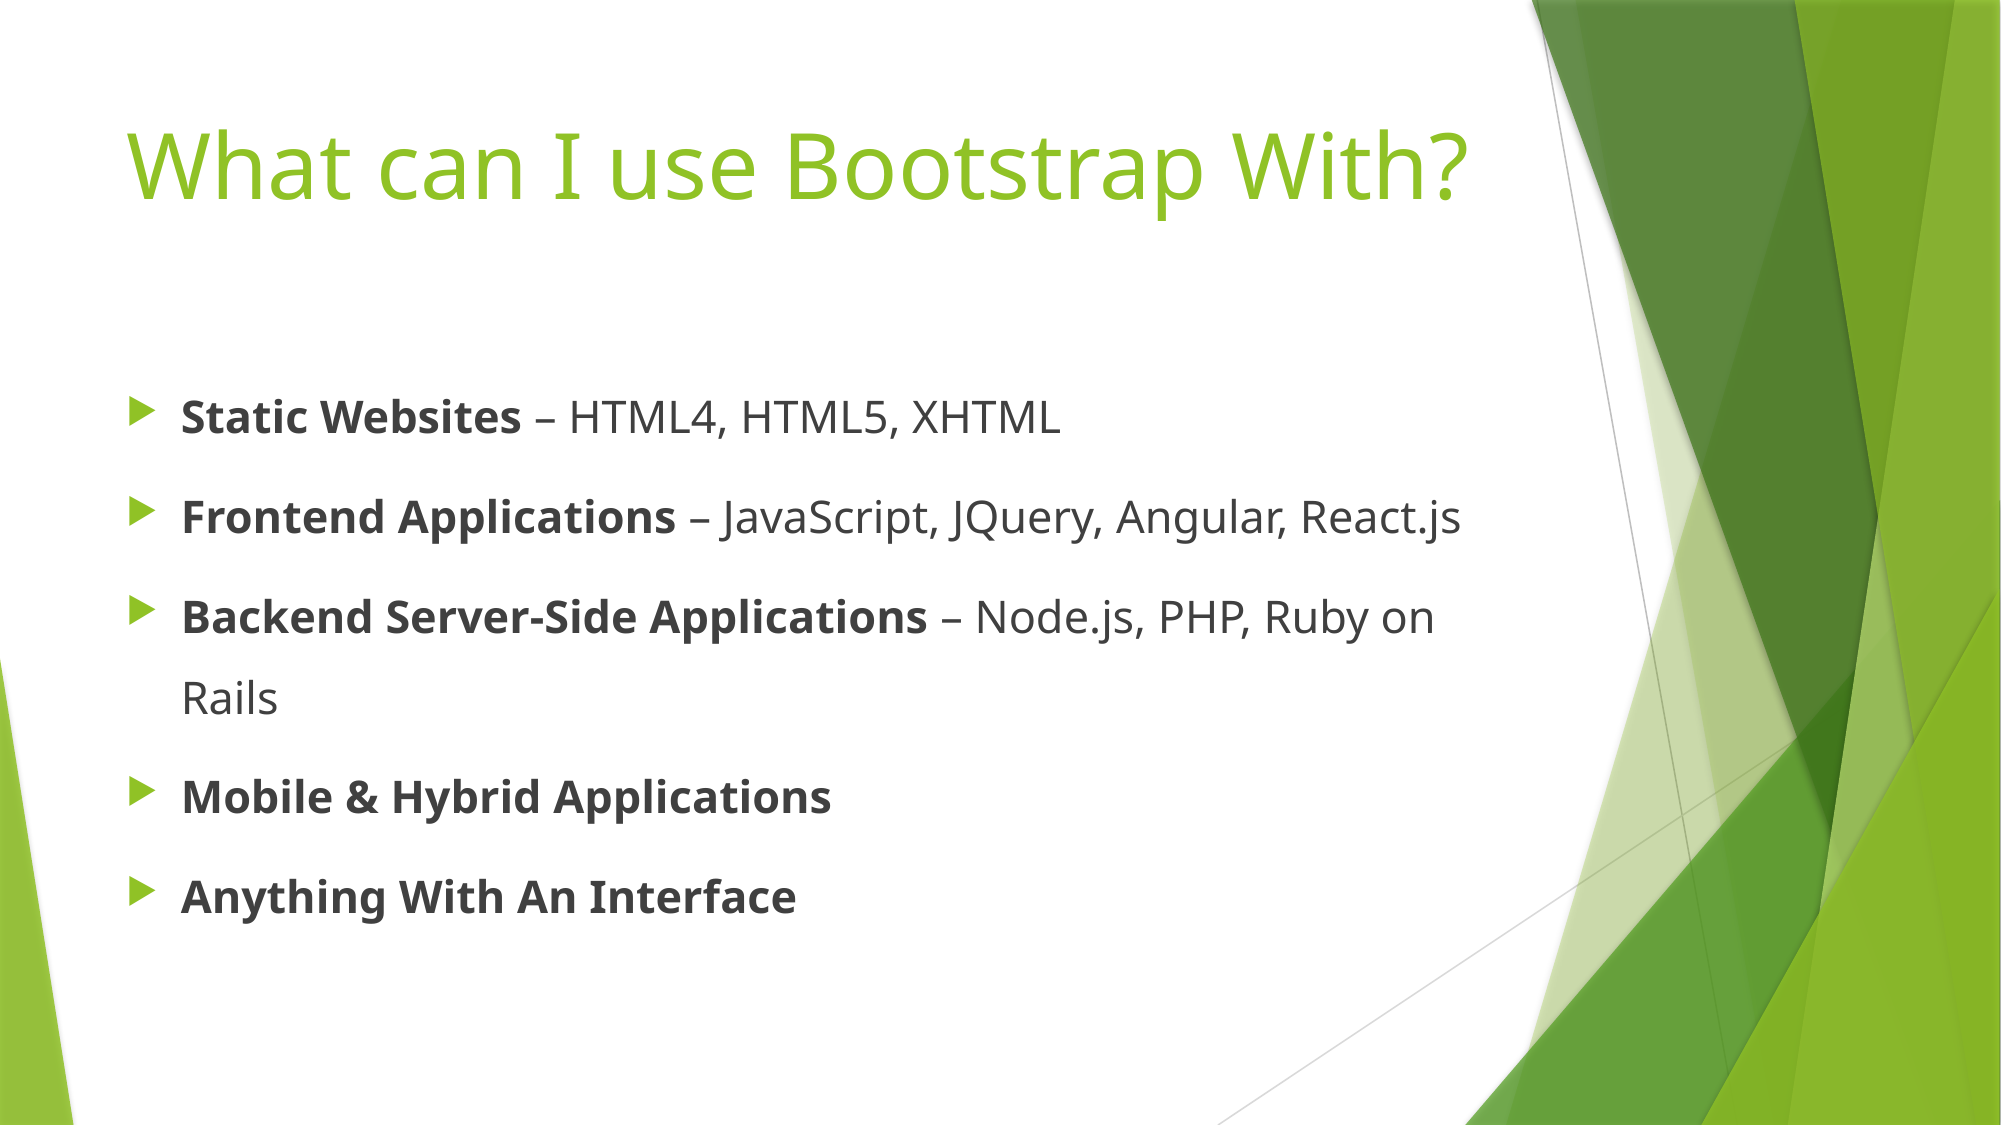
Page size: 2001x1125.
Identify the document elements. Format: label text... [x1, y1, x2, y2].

list Static Websites – HTML4, HTML5, XHTML Frontend Applications – JavaScript, JQuery, Angular, React.js Backend Server-Side Applications – Node.js, PHP, Ruby on Rails Mobile & Hybrid Applications Anything With An Interface [111, 354, 1522, 992]
title What can I use Bootstrap With? [111, 99, 1522, 317]
